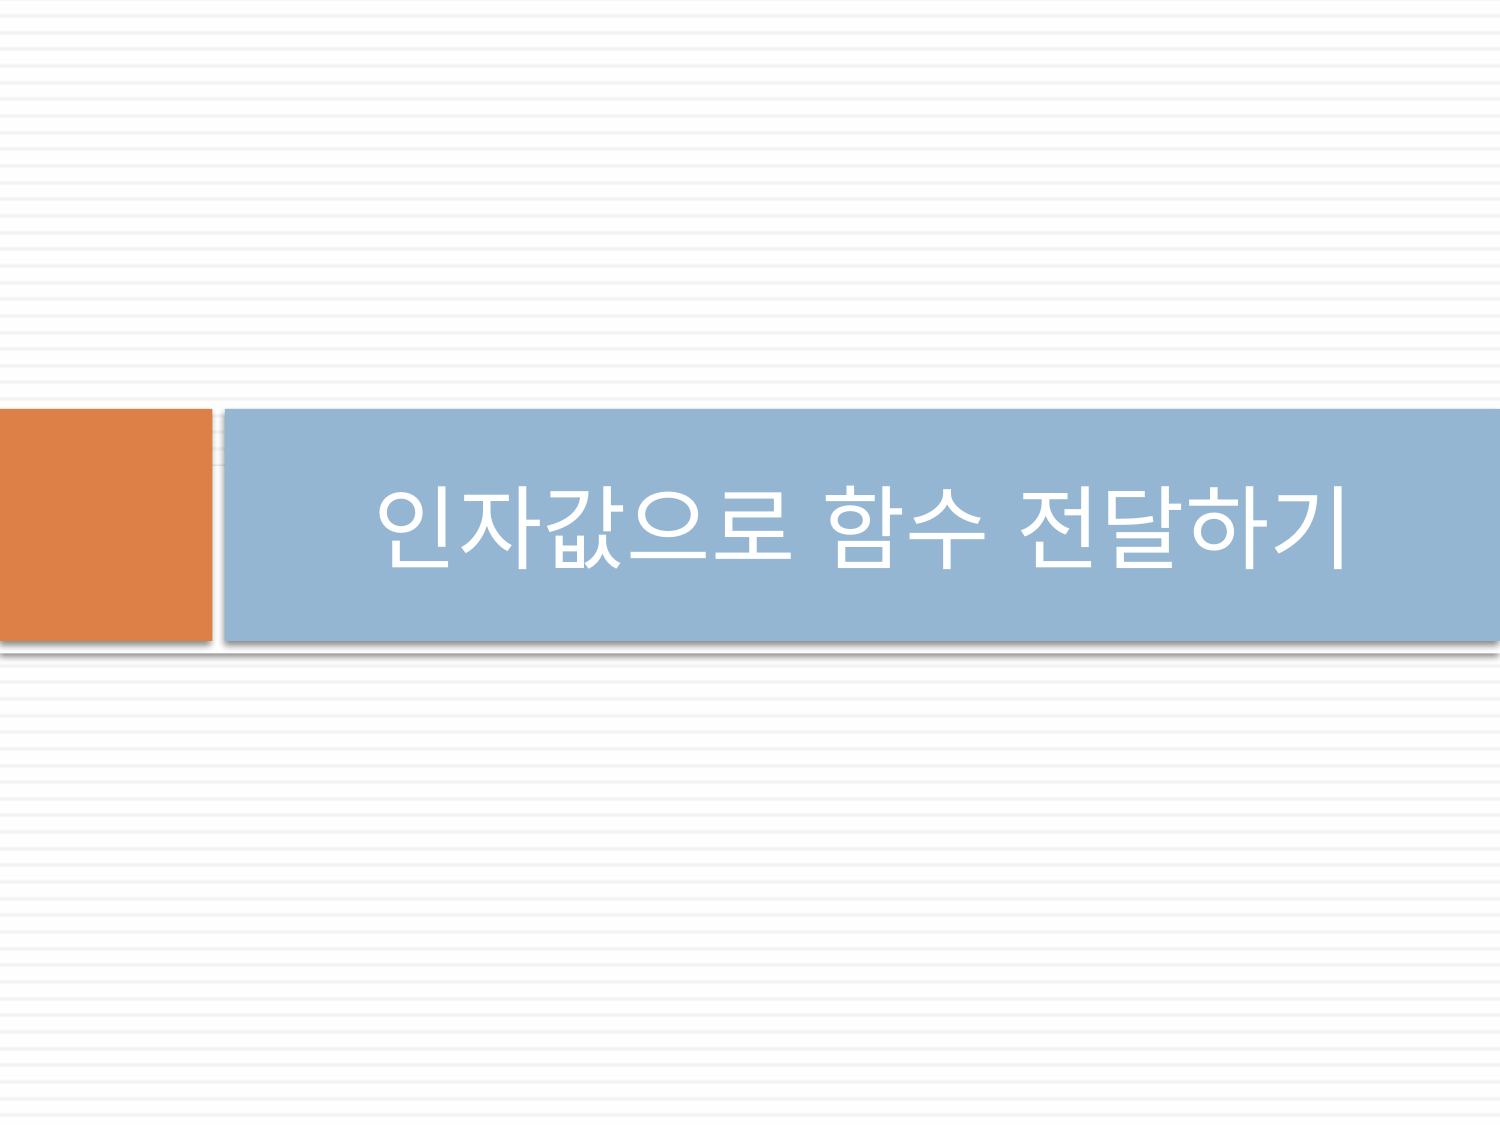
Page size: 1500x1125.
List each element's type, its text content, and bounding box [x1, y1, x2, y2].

title 인자값으로 함수 전달하기 [238, 444, 1489, 607]
